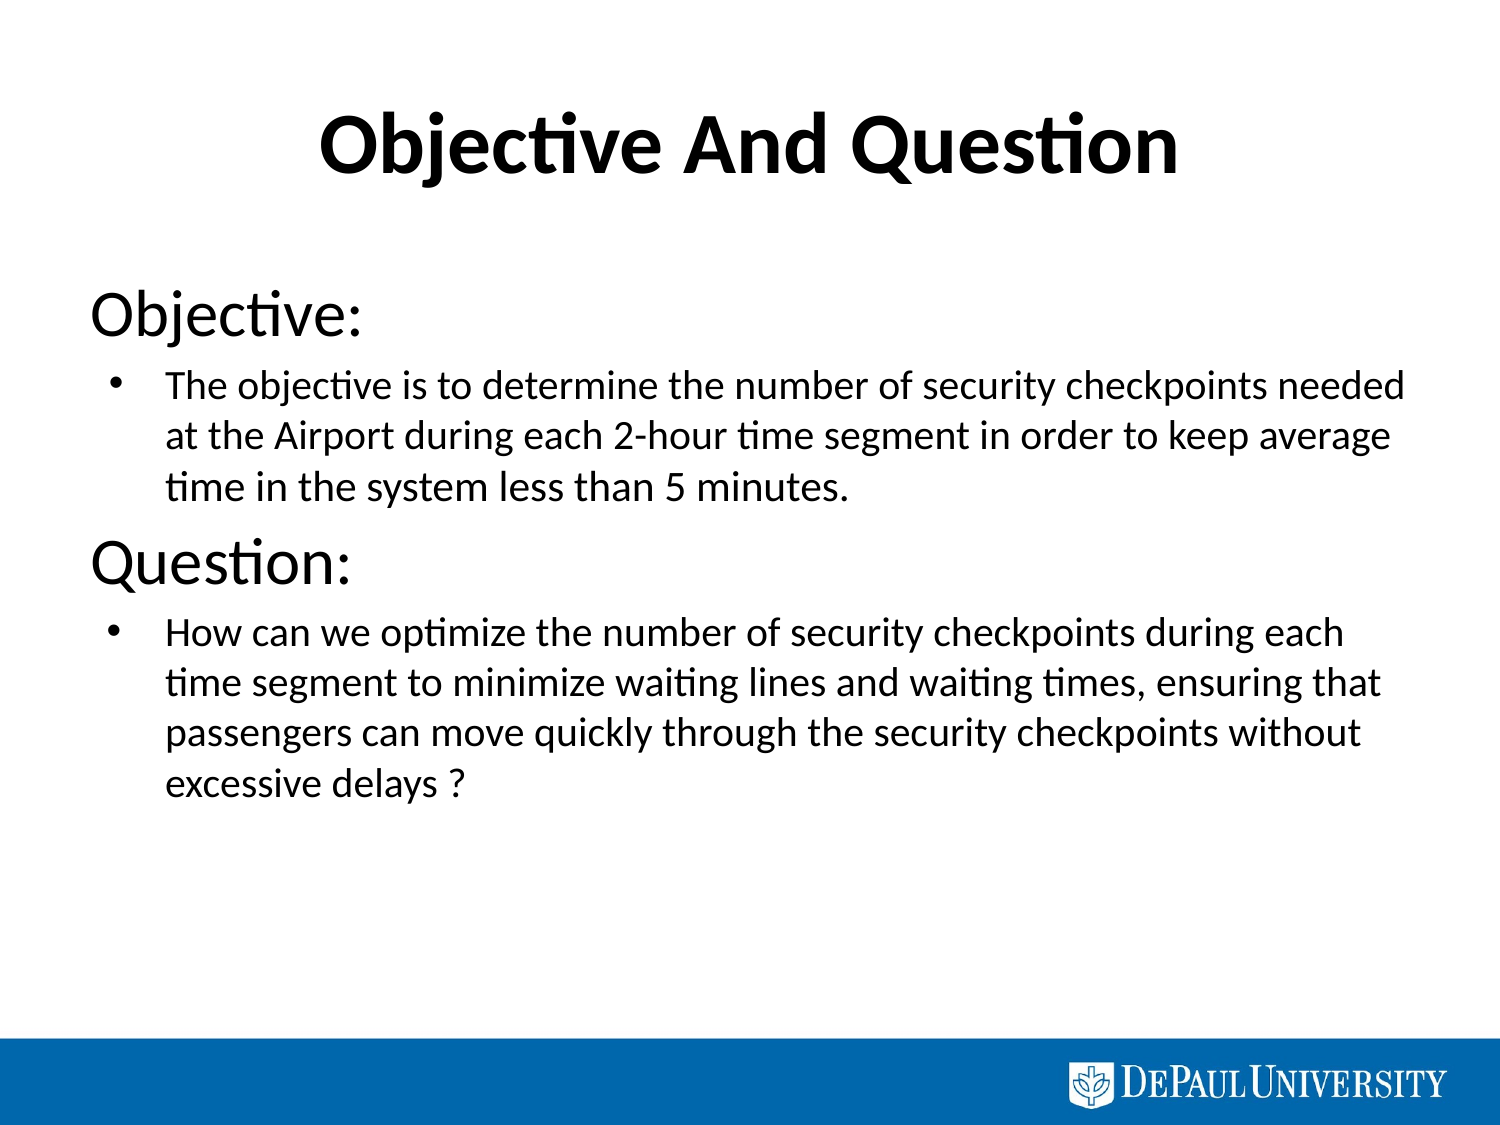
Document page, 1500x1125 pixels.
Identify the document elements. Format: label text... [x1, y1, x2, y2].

list Objective: The objective is to determine the number of security checkpoints needed at the Airport during each 2-hour time segment in order to keep average time in the system less than 5 minutes. Question: How can we optimize the number of security checkpoints during each time segment to minimize waiting lines and waiting times, ensuring that passengers can move quickly through the security checkpoints without excessive delays ? [75, 262, 1425, 1005]
title Objective And Question [75, 45, 1425, 233]
picture [0, 0, 1500, 1125]
